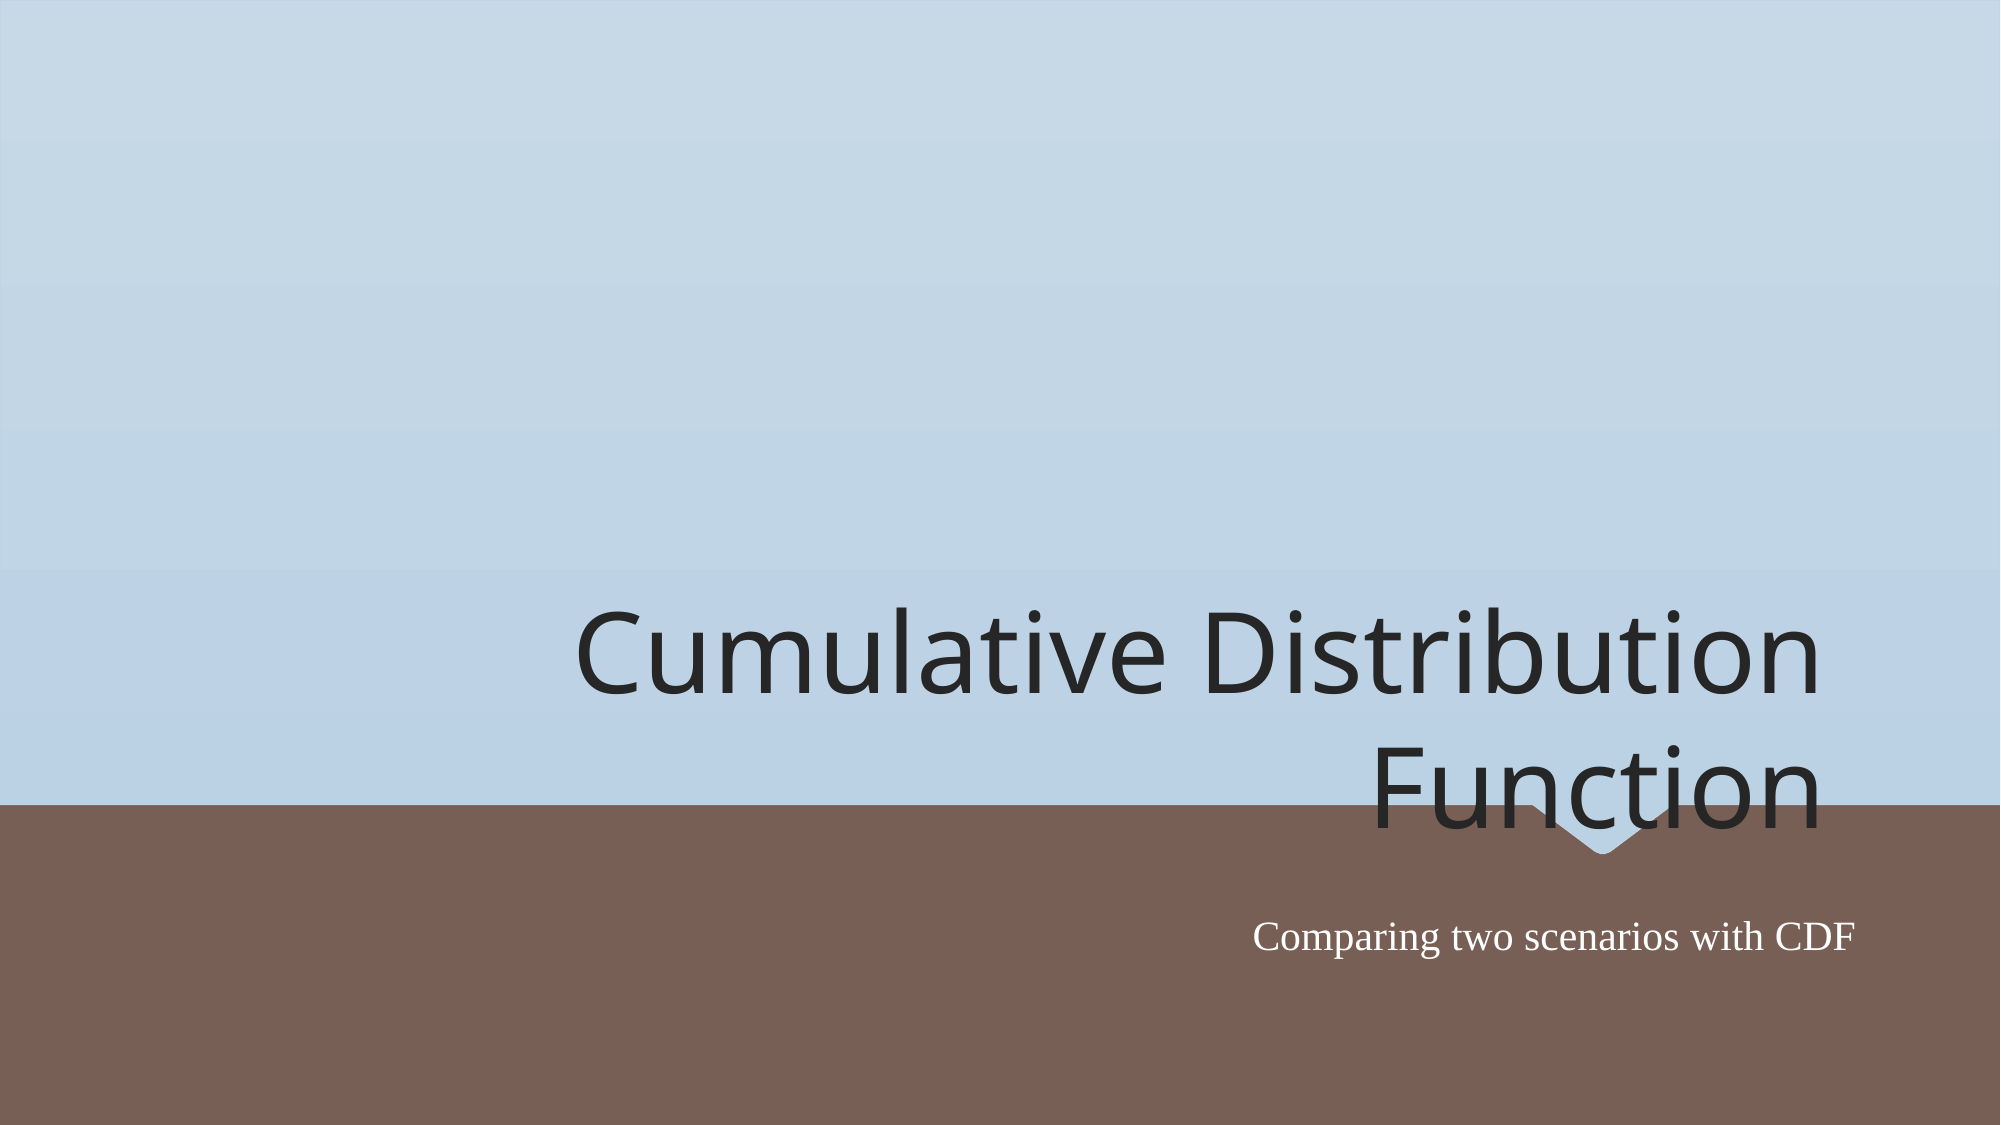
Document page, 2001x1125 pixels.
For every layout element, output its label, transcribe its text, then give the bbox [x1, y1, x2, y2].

text_box Cumulative Distribution Function [115, 574, 1842, 859]
text_box Comparing two scenarios with CDF [88, 901, 1872, 967]
